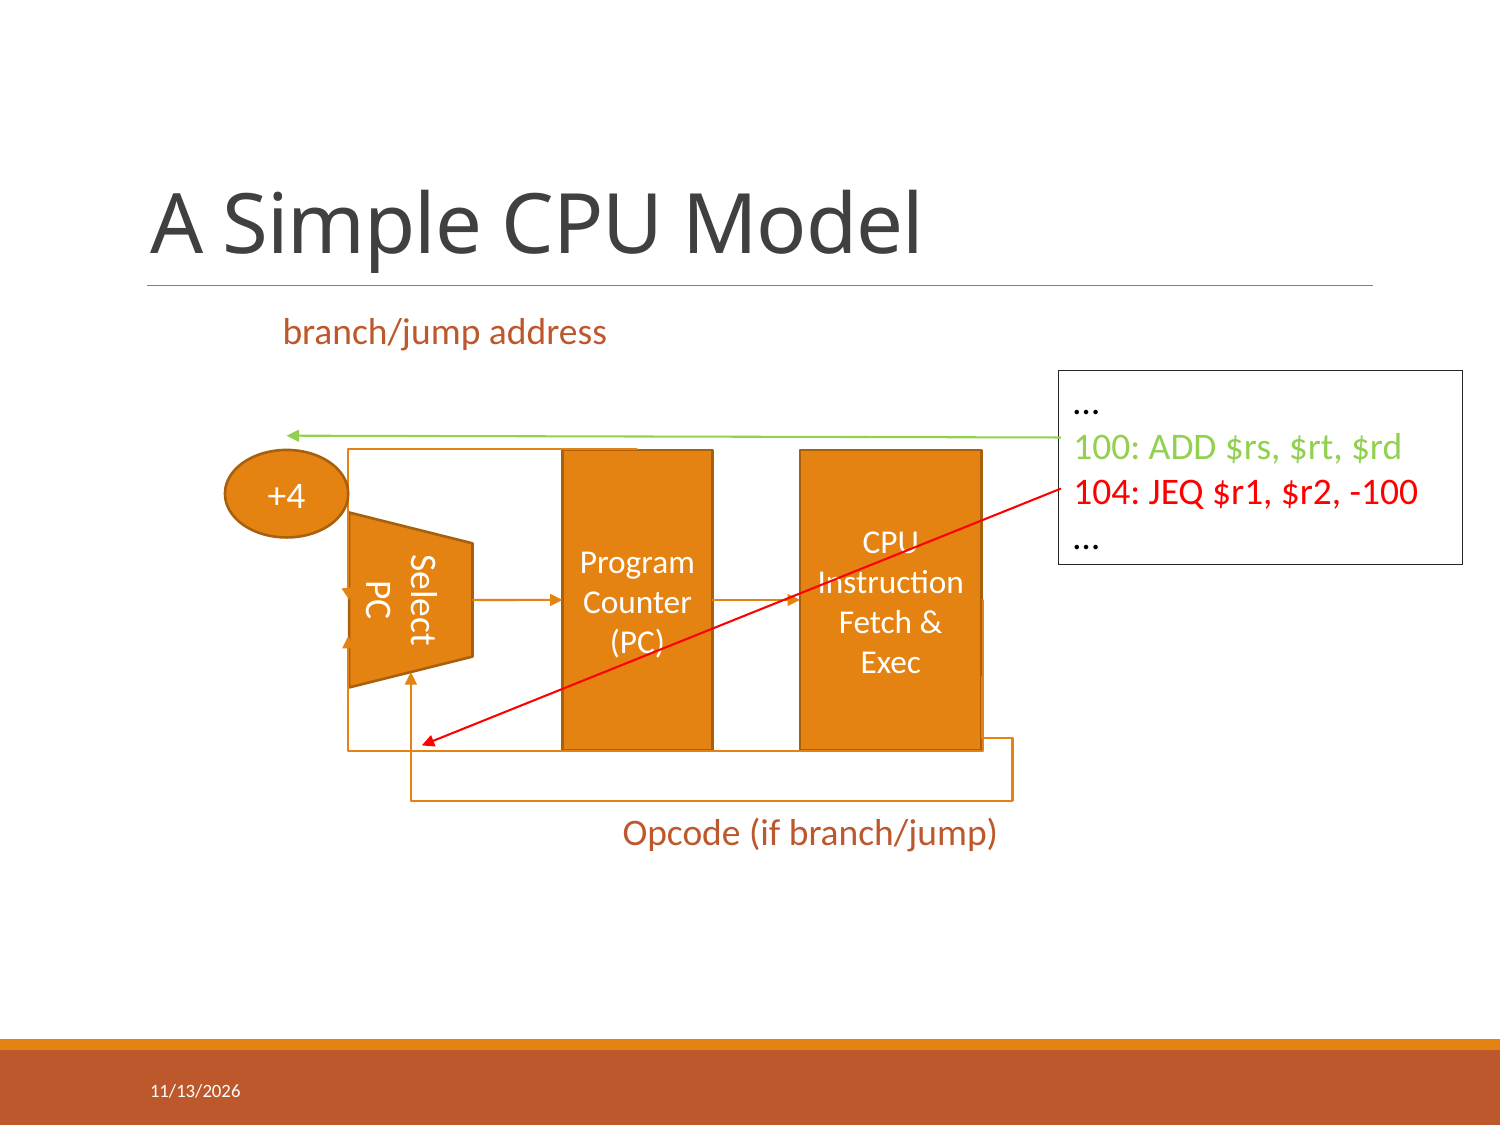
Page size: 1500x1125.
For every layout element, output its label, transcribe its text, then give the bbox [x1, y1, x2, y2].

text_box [286, 369, 1464, 746]
text_box Opcode (if branch/jump) [607, 809, 1014, 861]
text_box branch/jump address [267, 299, 632, 360]
text_box +4 [223, 448, 283, 539]
title A Simple CPU Model [135, 47, 1373, 278]
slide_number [135, 1059, 440, 1120]
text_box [410, 753, 1013, 802]
